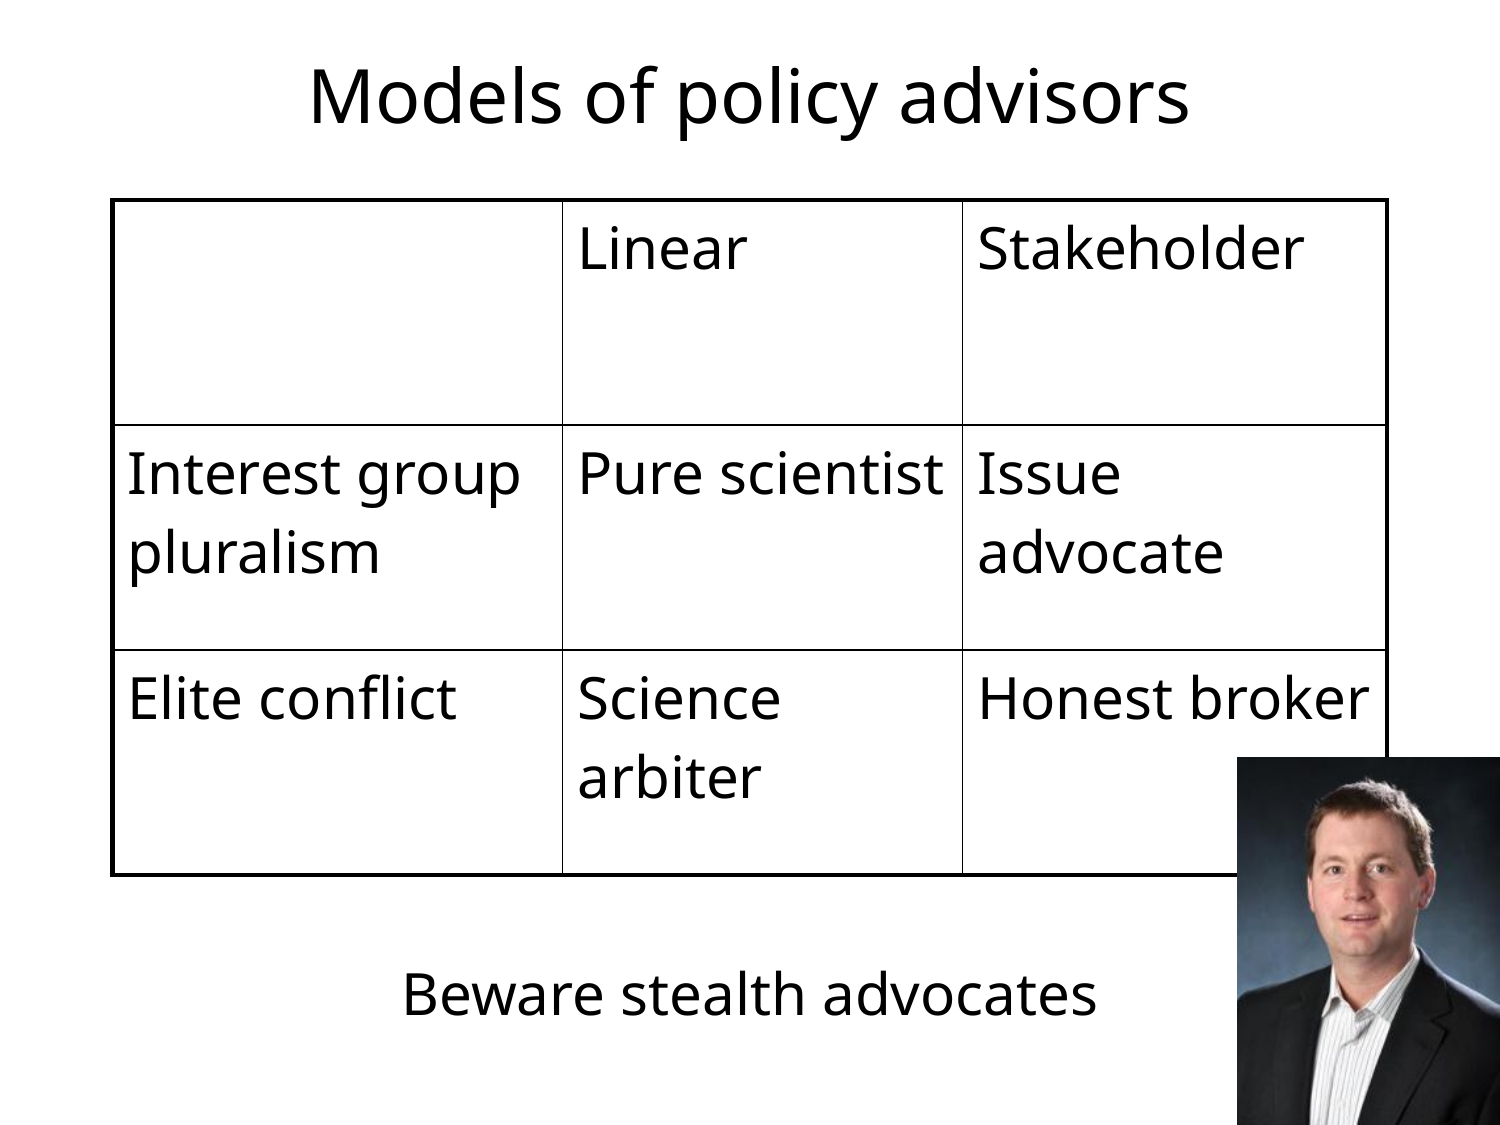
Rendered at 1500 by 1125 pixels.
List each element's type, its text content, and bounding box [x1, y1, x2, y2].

table_cell Elite conflict [115, 651, 562, 873]
picture [1237, 757, 1500, 1125]
text_box Beware stealth advocates [386, 950, 1113, 1035]
table_cell Interest group pluralism [115, 426, 562, 649]
table_header Stakeholder [963, 202, 1385, 424]
table_header Linear [563, 202, 962, 424]
table_cell Issue advocate [963, 426, 1385, 649]
title Models of policy advisors [112, 0, 1388, 188]
table_cell Pure scientist [563, 426, 962, 649]
table_header [115, 202, 562, 424]
table_cell Honest broker [963, 651, 1385, 873]
table_cell Science arbiter [563, 651, 962, 873]
